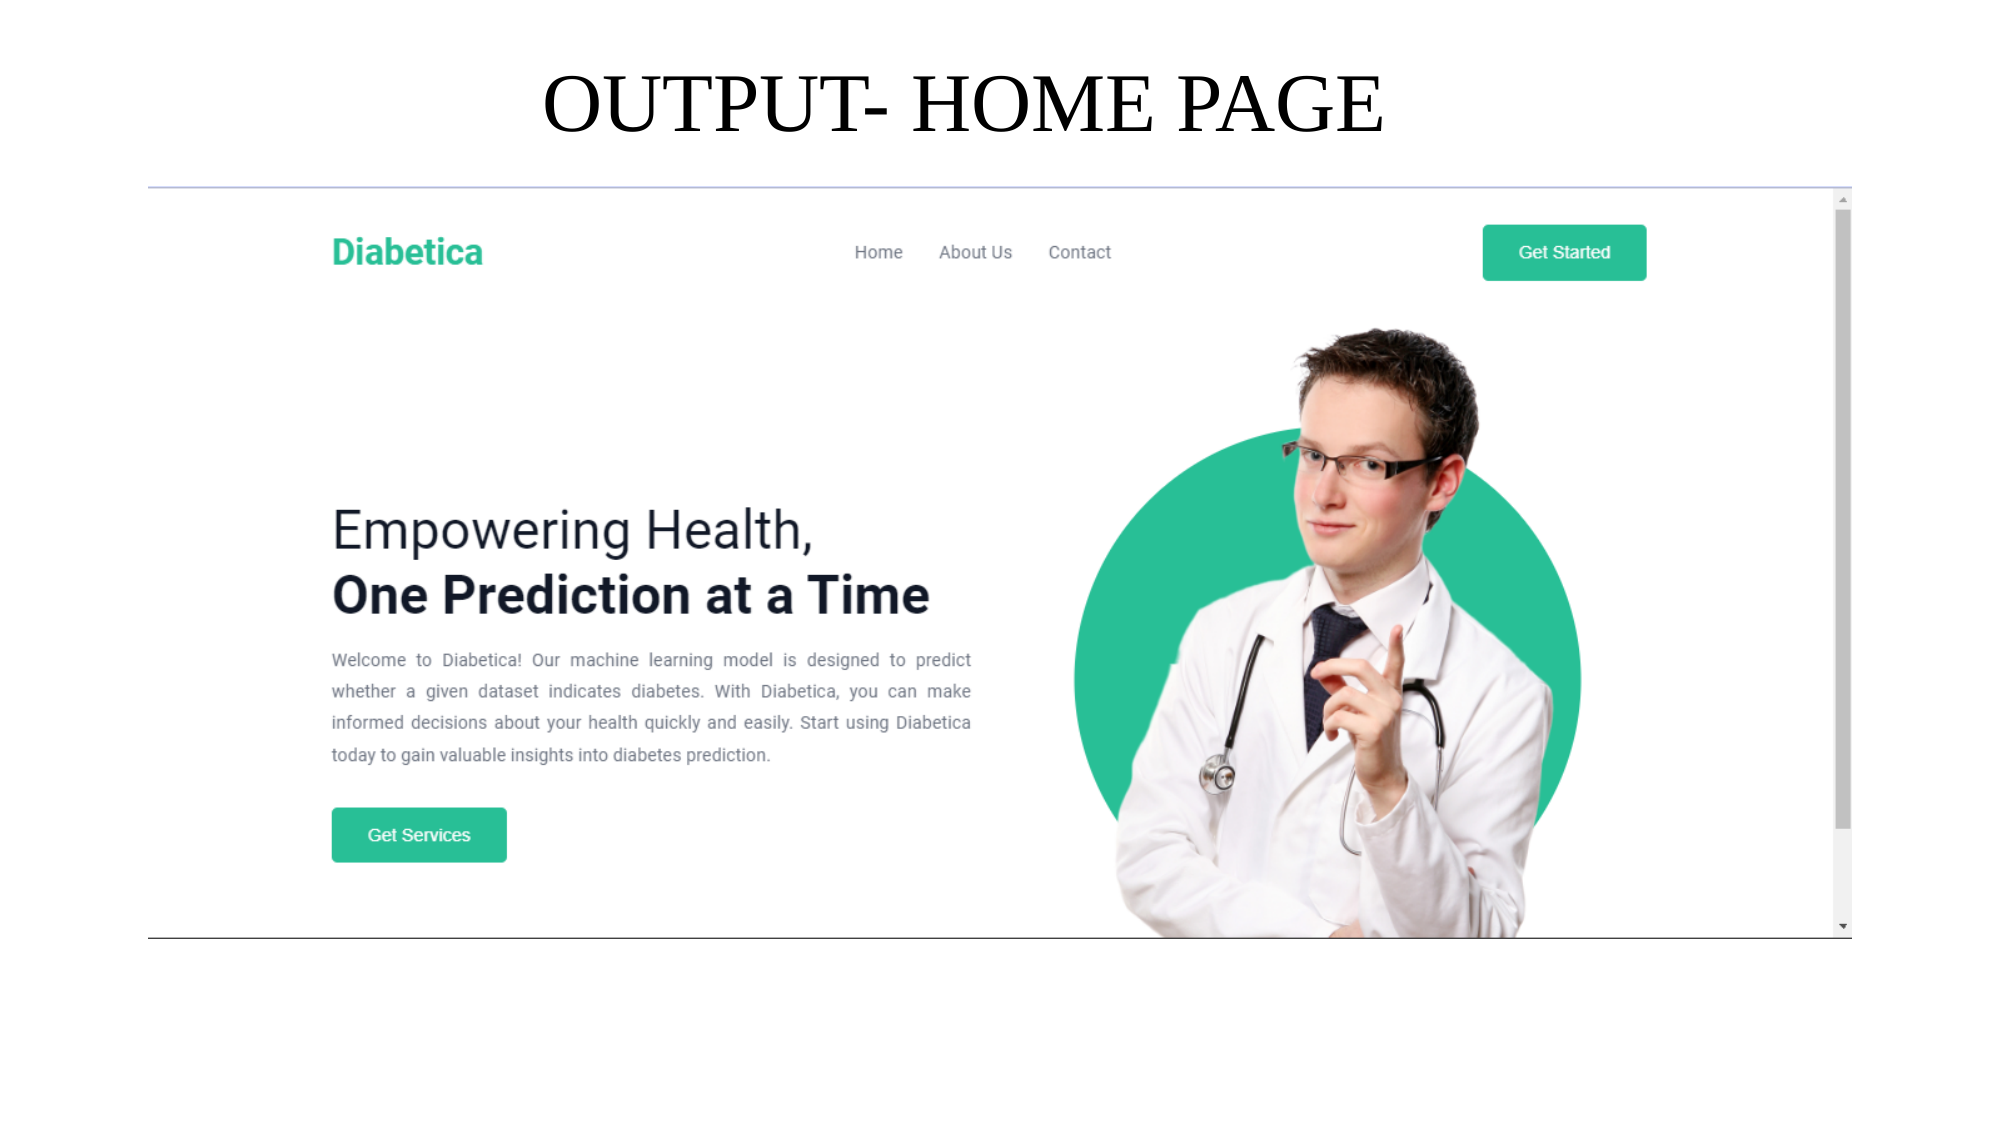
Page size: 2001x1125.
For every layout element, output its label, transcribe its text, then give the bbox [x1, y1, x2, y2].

picture [148, 186, 1852, 939]
text_box OUTPUT- HOME PAGE [108, 40, 1821, 156]
